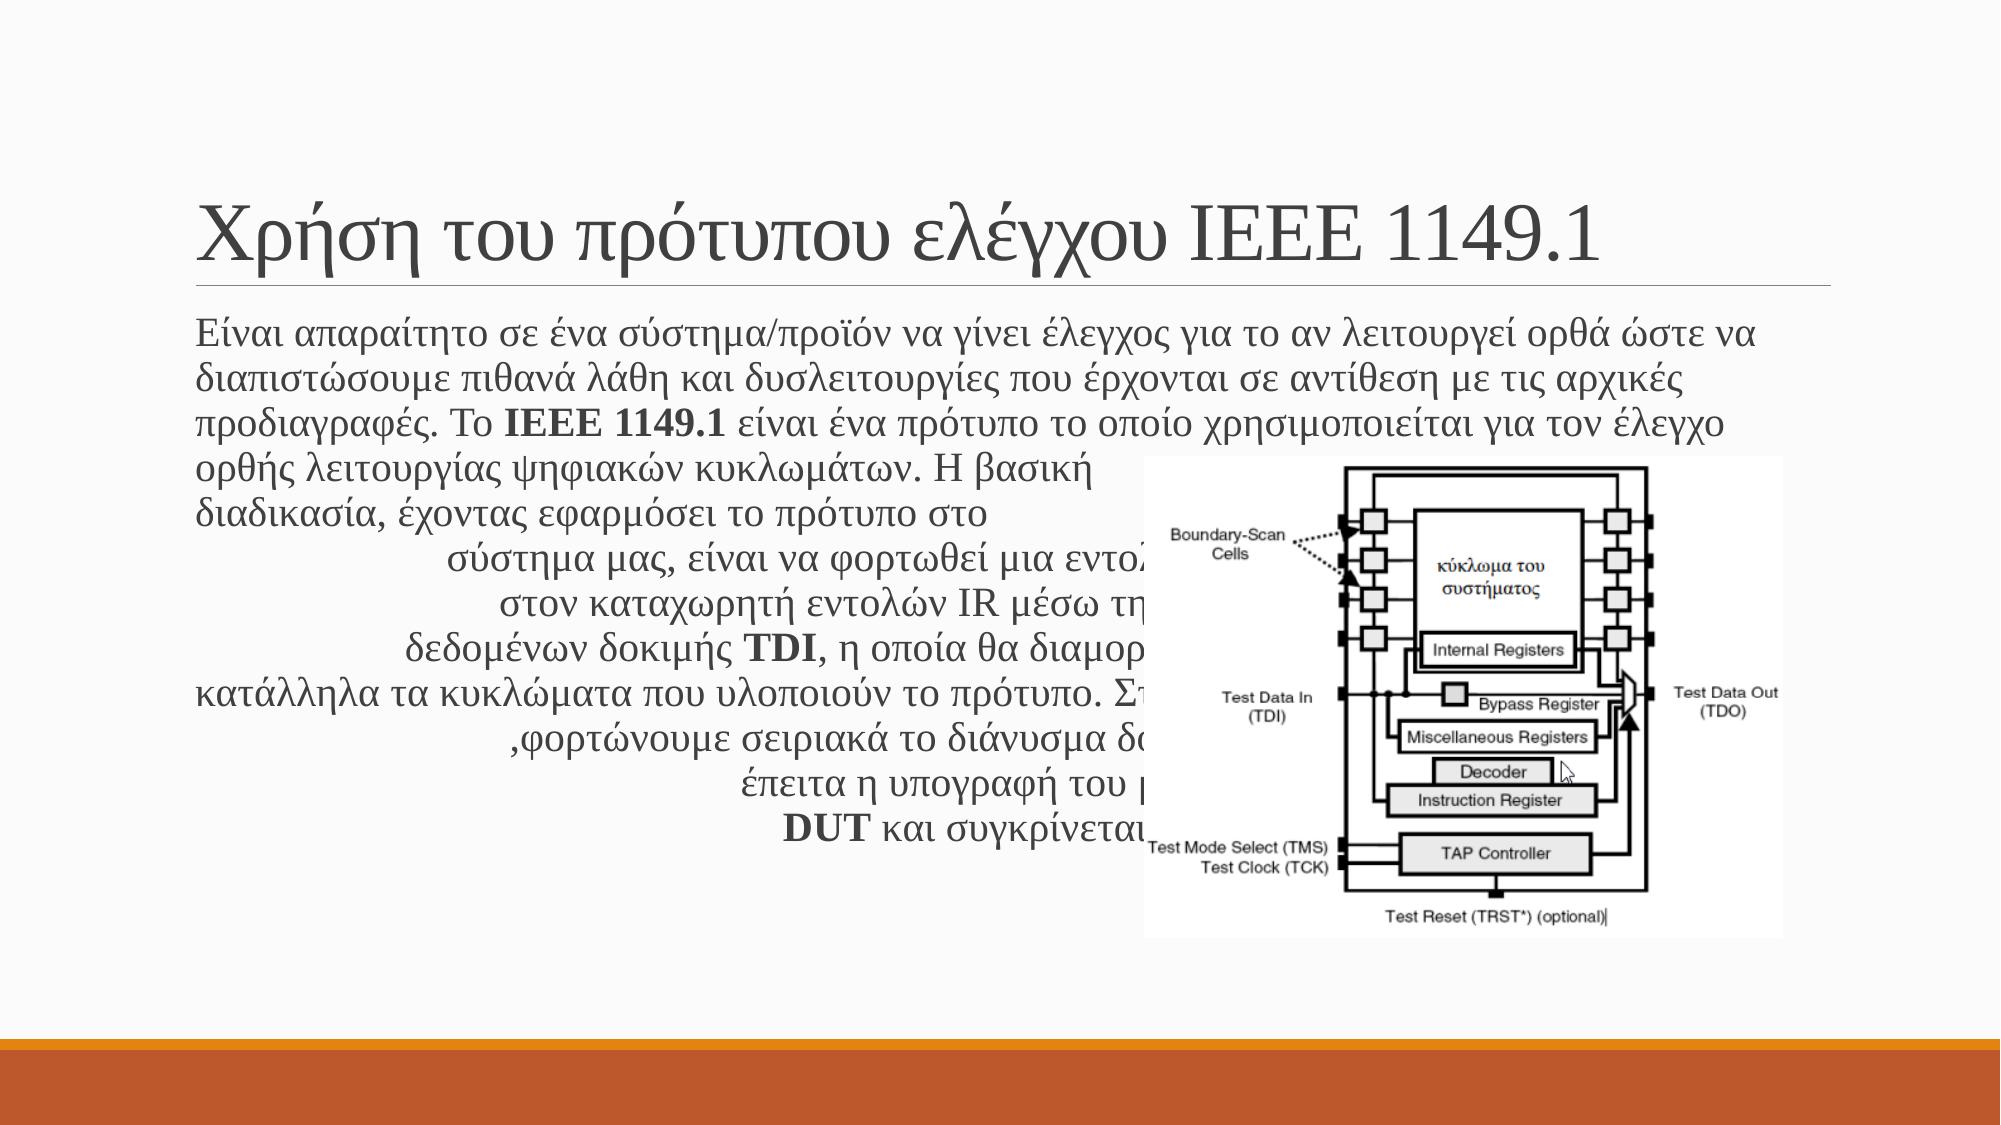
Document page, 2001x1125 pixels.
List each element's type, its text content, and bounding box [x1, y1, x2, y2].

list Είναι απαραίτητο σε ένα σύστημα/προϊόν να γίνει έλεγχος για το αν λειτουργεί ορθά ώστε να διαπιστώσουμε πιθανά λάθη και δυσλειτουργίες που έρχονται σε αντίθεση με τις αρχικές προδιαγραφές. Το IEEE 1149.1 είναι ένα πρότυπο το οποίο χρησιμοποιείται για τον έλεγχο ορθής λειτουργίας ψηφιακών κυκλωμάτων. Η βασική διαδικασία, έχοντας εφαρμόσει το πρότυπο στο σύστημα μας, είναι να φορτωθεί μια εντολή σειριακά στον καταχωρητή εντολών IR μέσω της εισόδου δεδομένων δοκιμής TDI, η οποία θα διαμορφώσει κατάλληλα τα κυκλώματα που υλοποιούν το πρότυπο. Στην συνέχεια ,φορτώνουμε σειριακά το διάνυσμα δοκιμής και έπειτα η υπογραφή του μεταφέρεται έξω από το DUT και συγκρίνεται με την αναμενόμενη. [180, 302, 1830, 963]
title Χρήση του πρότυπου ελέγχου IEEE 1149.1 [180, 47, 1830, 285]
picture [1144, 455, 1784, 938]
